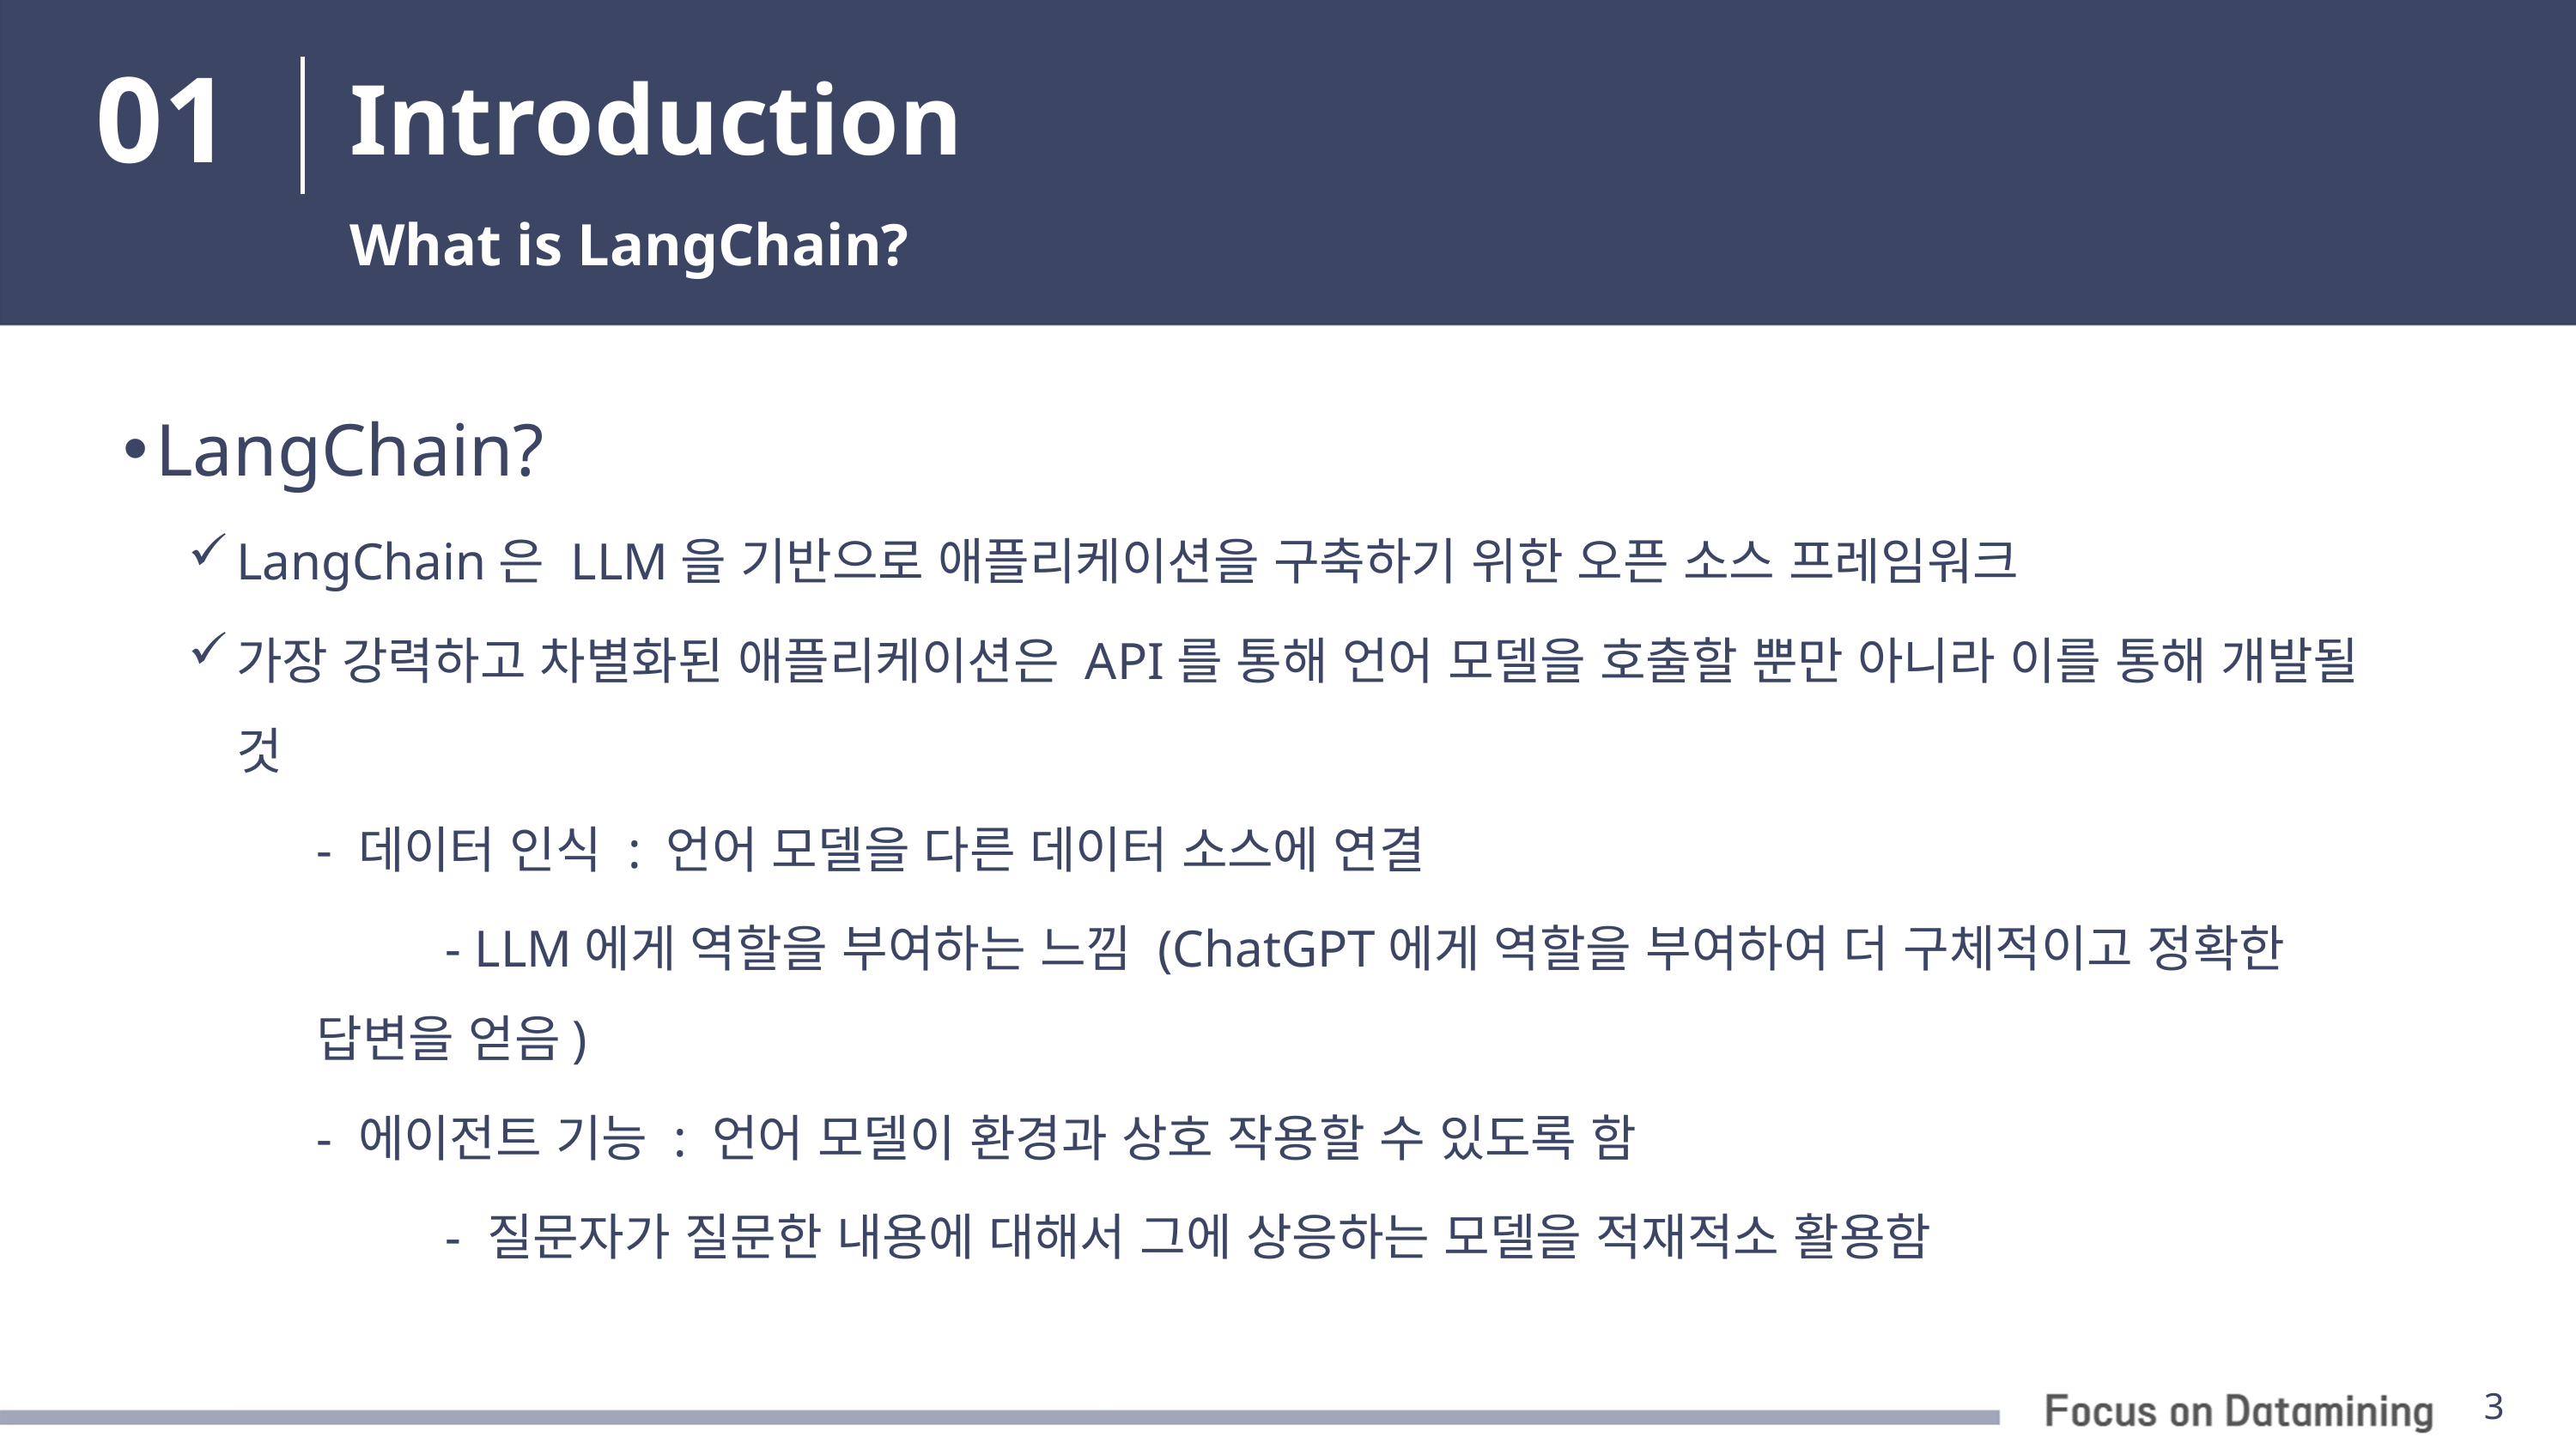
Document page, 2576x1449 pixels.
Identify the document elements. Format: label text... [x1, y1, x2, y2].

list LangChain? LangChain은 LLM을 기반으로 애플리케이션을 구축하기 위한 오픈 소스 프레임워크 가장 강력하고 차별화된 애플리케이션은 API를 통해 언어 모델을 호출할 뿐만 아니라 이를 통해 개발될 것 - 데이터 인식 : 언어 모델을 다른 데이터 소스에 연결 - LLM에게 역할을 부여하는 느낌 (ChatGPT에게 역할을 부여하여 더 구체적이고 정확한 답변을 얻음) - 에이전트 기능 : 언어 모델이 환경과 상호 작용할 수 있도록 함 - 질문자가 질문한 내용에 대해서 그에 상응하는 모델을 적재적소 활용함 [110, 407, 2391, 1284]
list What is LangChain? [337, 209, 1898, 293]
title Introduction [337, 53, 1898, 194]
picture [0, 0, 2576, 1449]
list 01 [65, 53, 262, 194]
